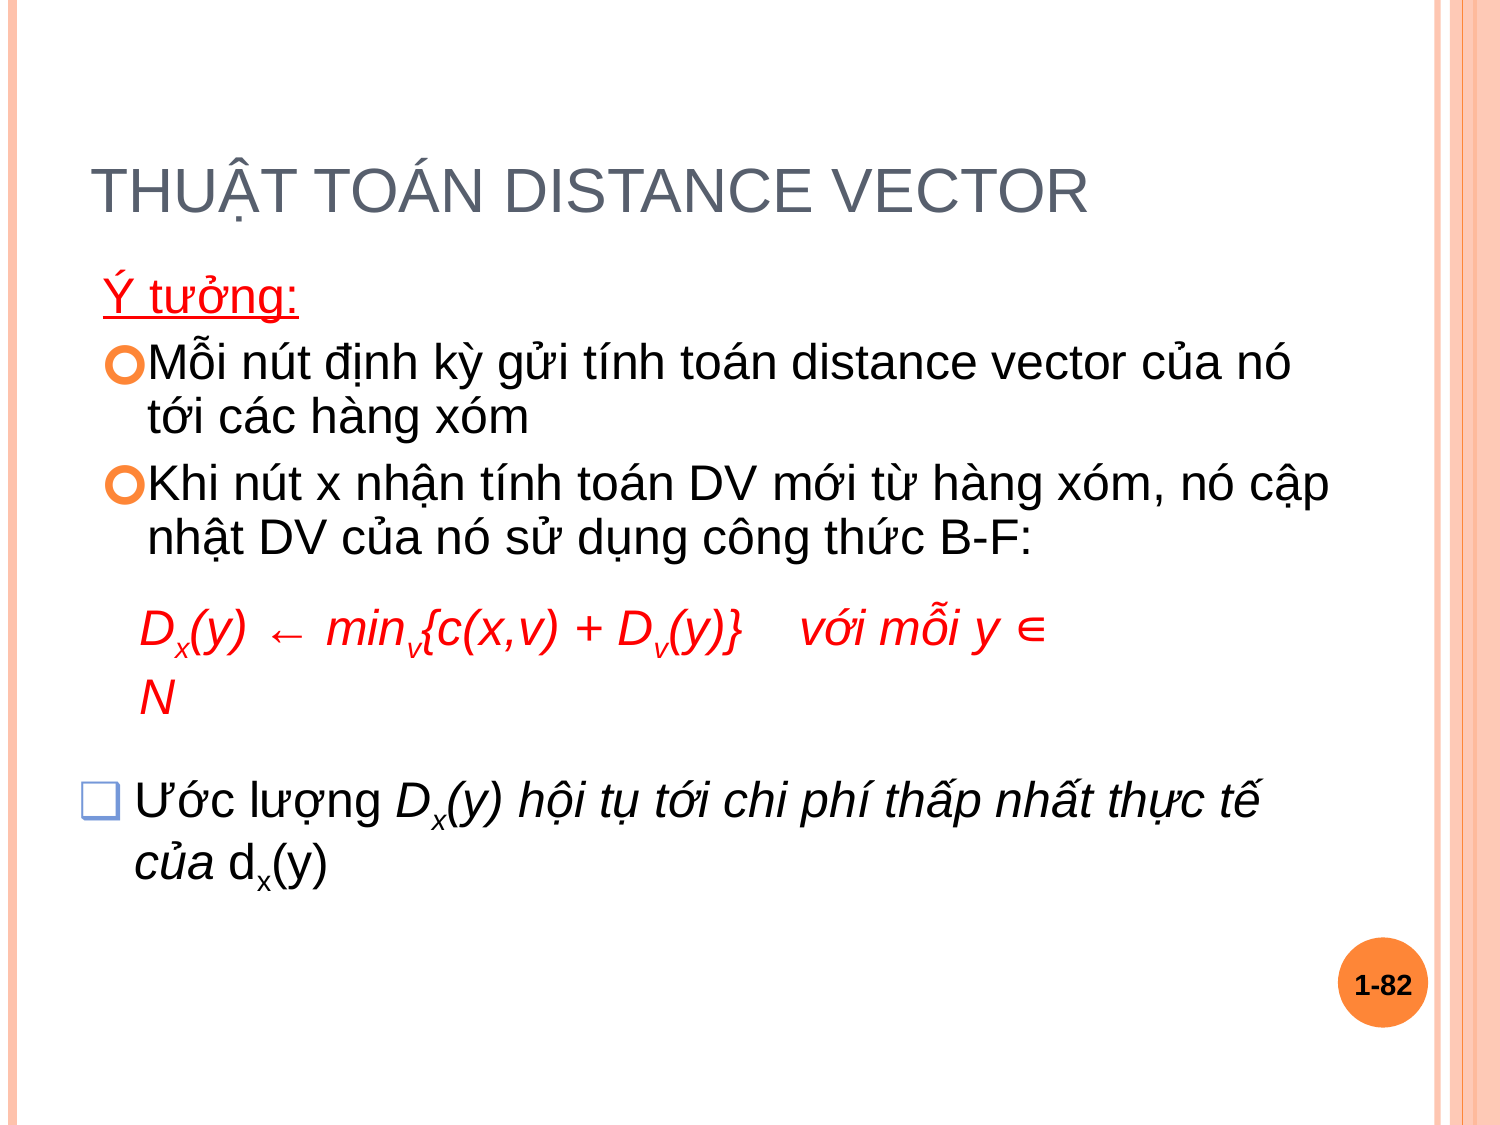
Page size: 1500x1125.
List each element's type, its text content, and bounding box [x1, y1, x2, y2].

title Thuật toán Distance vector [75, 45, 1300, 233]
list Ý tưởng: Mỗi nút định kỳ gửi tính toán distance vector của nó tới các hàng xóm Khi nút x nhận tính toán DV mới từ hàng xóm, nó cập nhật DV của nó sử dụng công thức B-F: [87, 262, 1363, 659]
text_box Dx(y) ← minv{c(x,v) + Dv(y)} với mỗi y ∊ N [124, 588, 1094, 732]
slide_number 1-‹#› [1333, 940, 1434, 1026]
text_box Ước lượng Dx(y) hội tụ tới chi phí thấp nhất thực tế của dx(y) [63, 761, 1339, 1008]
